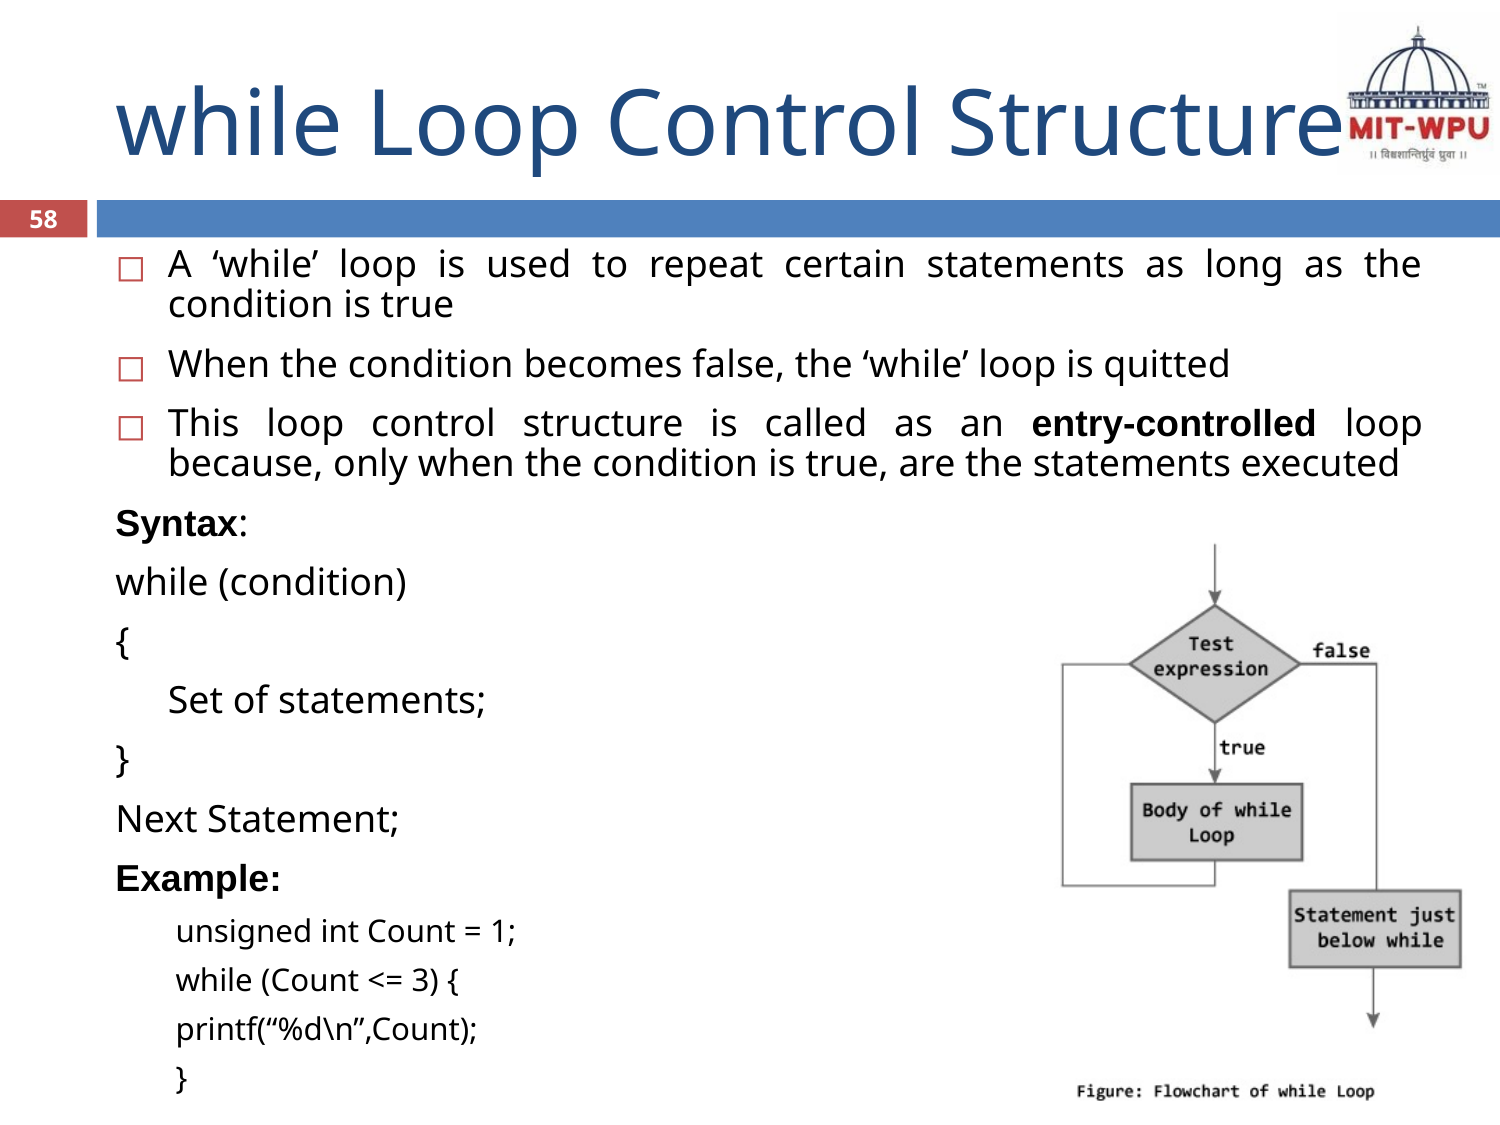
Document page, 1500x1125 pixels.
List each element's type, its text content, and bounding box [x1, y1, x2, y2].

slide_number 58 [0, 200, 88, 241]
picture [1054, 532, 1472, 1105]
picture [1337, 12, 1500, 175]
list A ‘while’ loop is used to repeat certain statements as long as the condition is true When the condition becomes false, the ‘while’ loop is quitted This loop control structure is called as an entry-controlled loop because, only when the condition is true, are the statements executed Syntax: while (condition) { Set of statements; } Next Statement; Example: unsigned int Count = 1; while (Count <= 3) { printf(“%d\n”,Count); } [100, 237, 1438, 1088]
title while Loop Control Structure [100, 37, 1438, 200]
